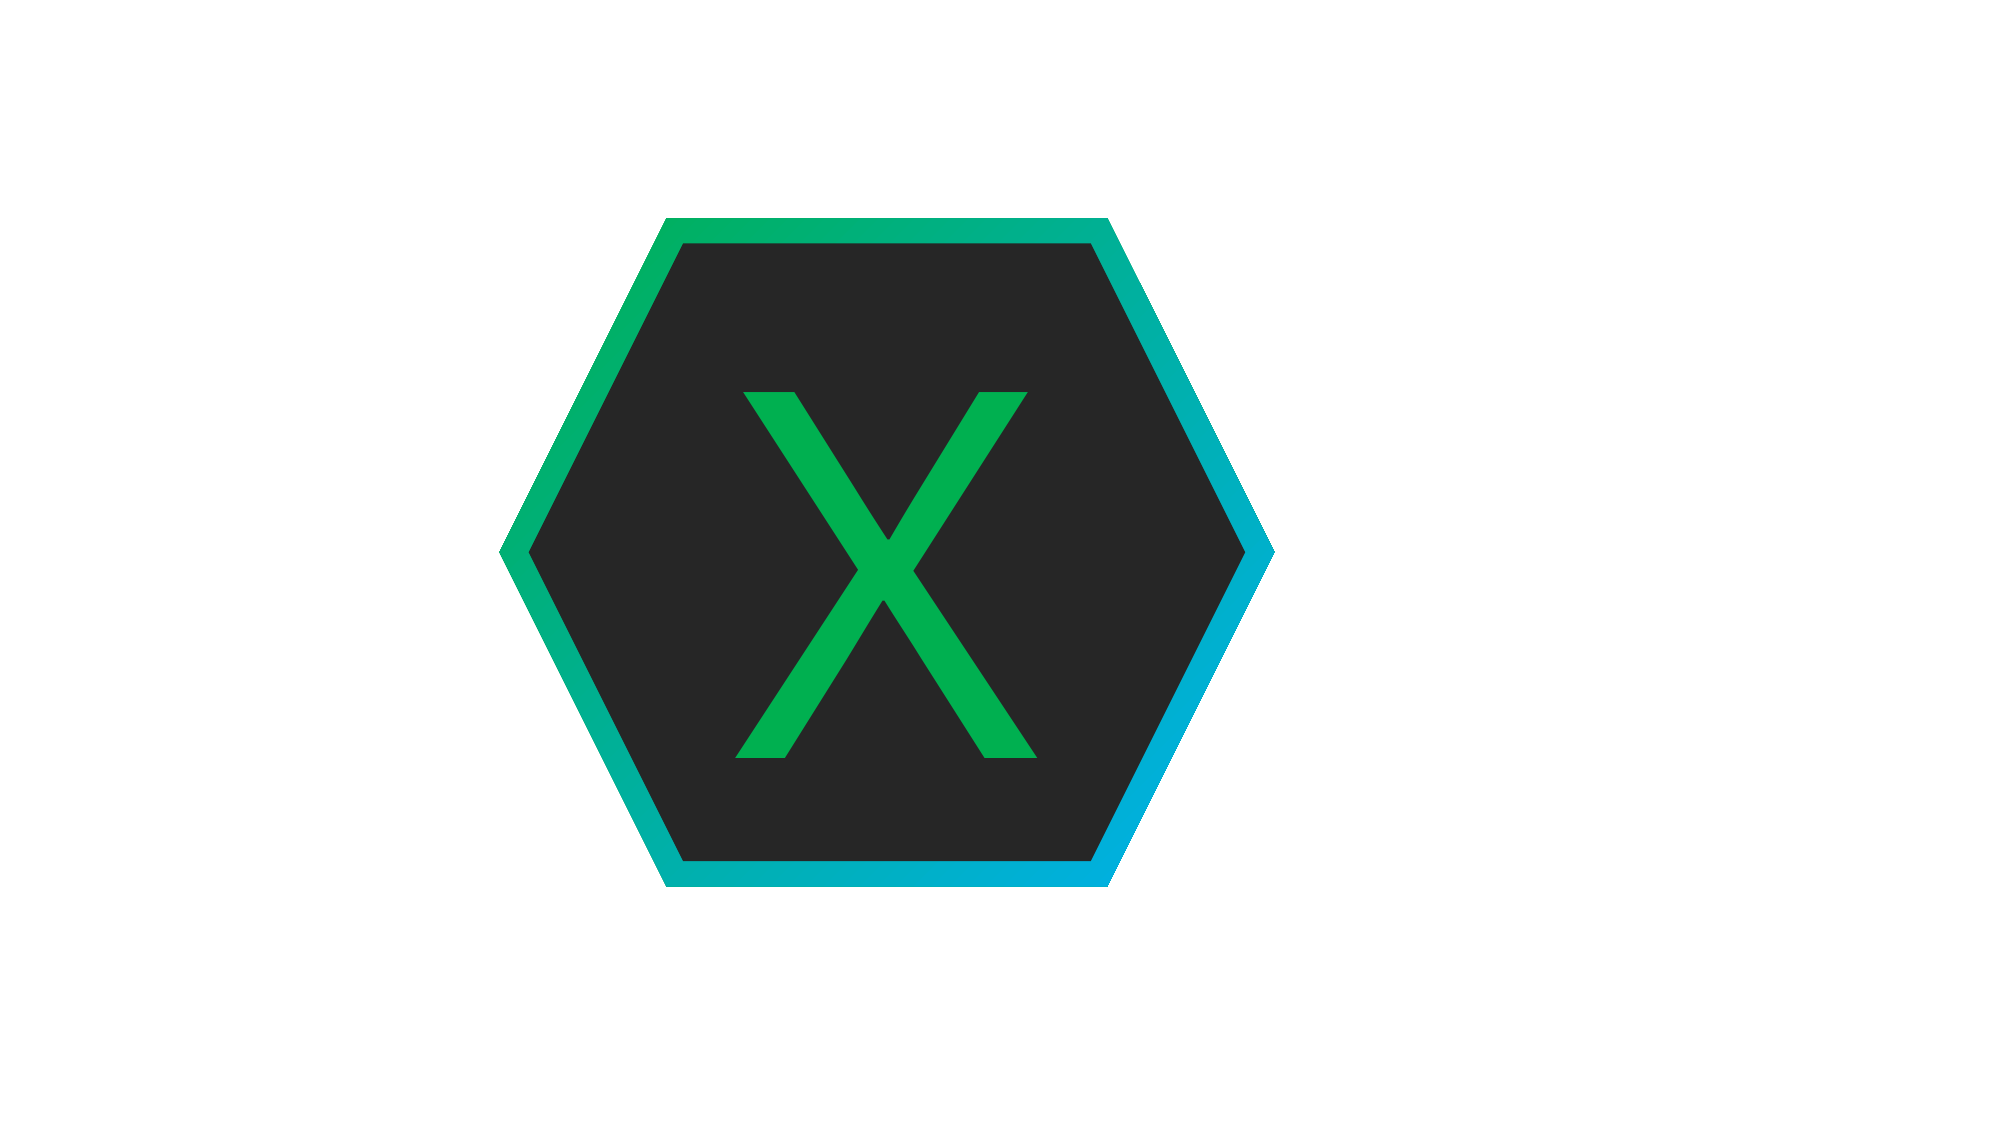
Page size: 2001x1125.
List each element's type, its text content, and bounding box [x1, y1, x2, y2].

text_box [498, 303, 623, 802]
text_box Ｘ [623, 253, 1151, 866]
text_box [1151, 303, 1276, 802]
text_box [655, 866, 1119, 888]
text_box [1151, 361, 1247, 743]
text_box [527, 361, 623, 744]
text_box [677, 242, 1097, 253]
text_box [648, 217, 1126, 253]
